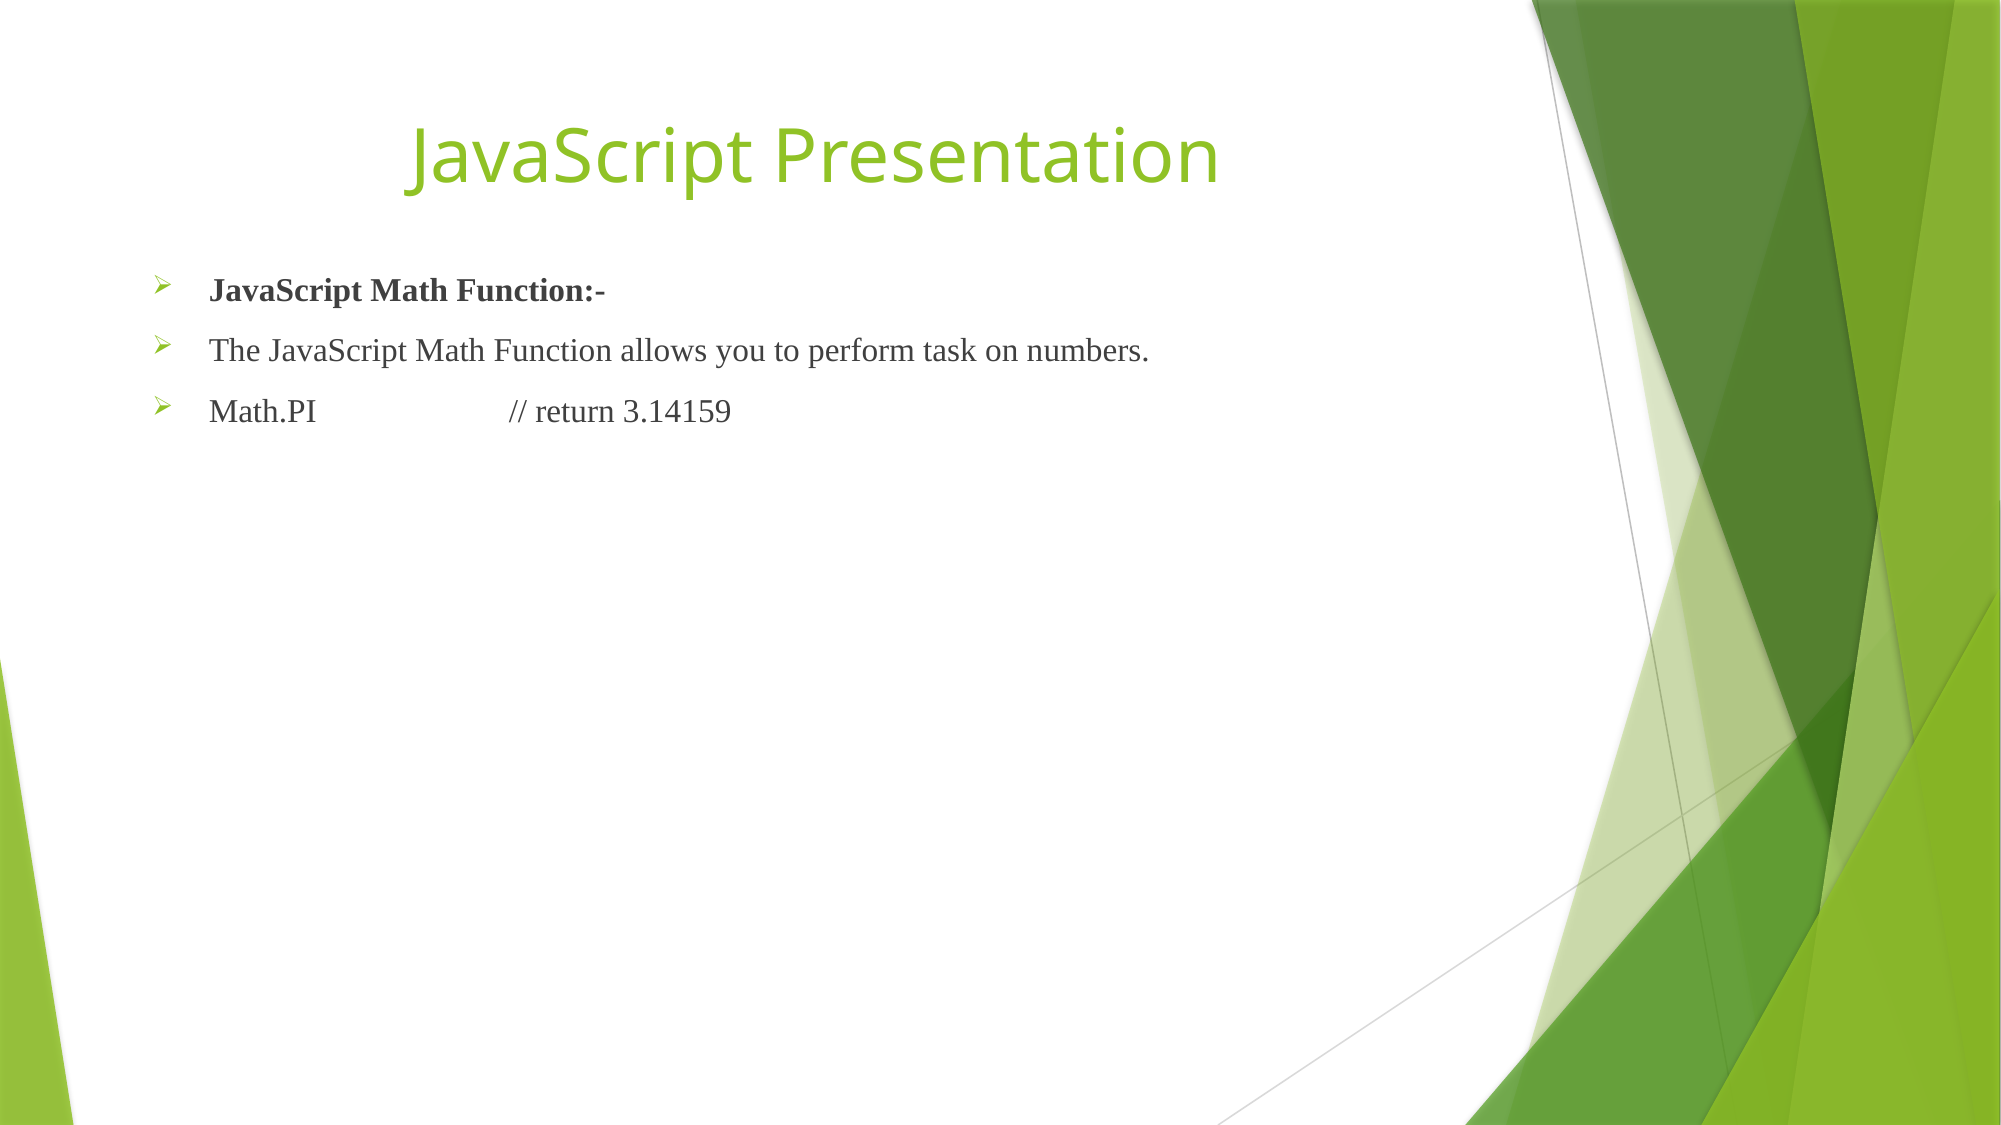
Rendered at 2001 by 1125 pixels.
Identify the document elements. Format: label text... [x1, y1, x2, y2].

title JavaScript Presentation [111, 99, 1522, 317]
list JavaScript Math Function:- The JavaScript Math Function allows you to perform task on numbers. Math.PI // return 3.14159 [137, 260, 1863, 975]
